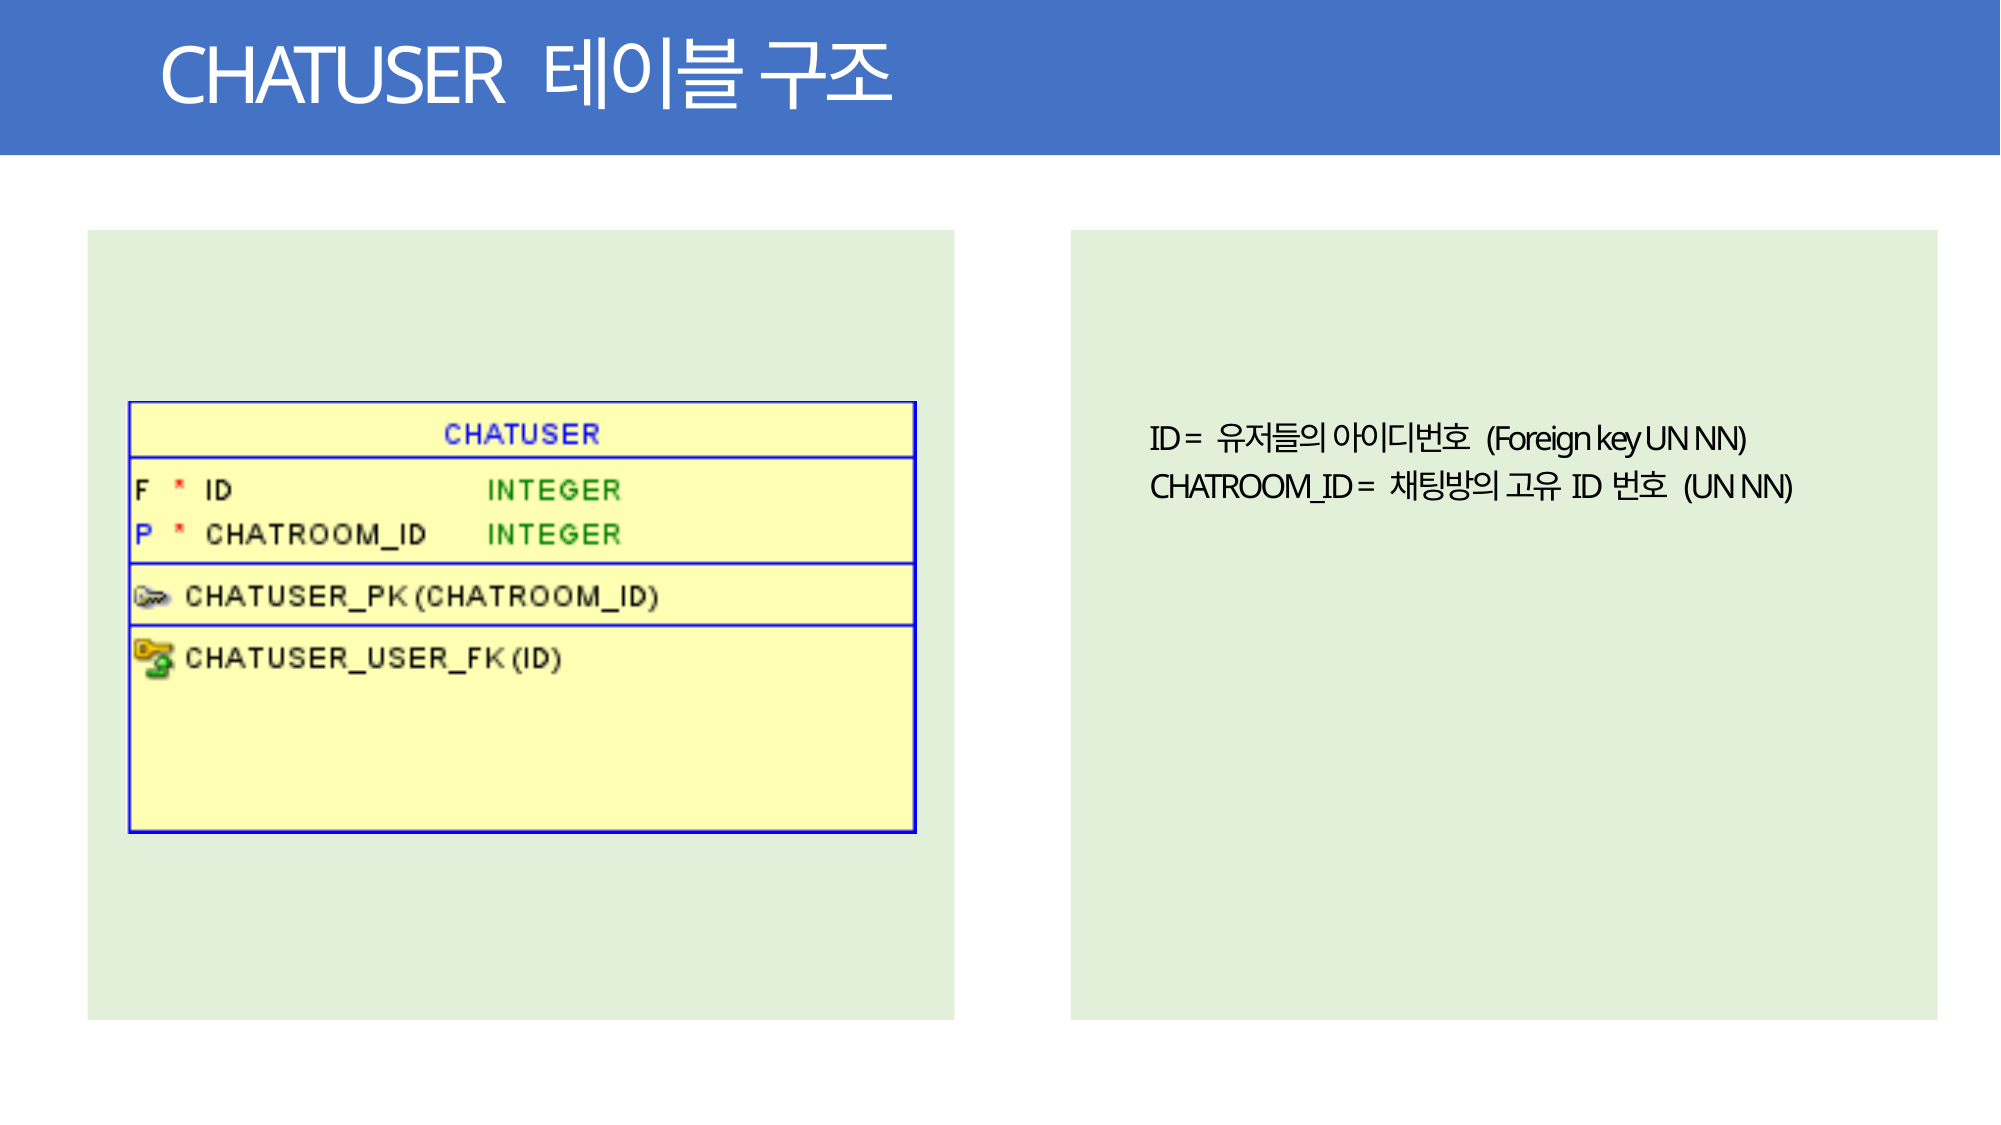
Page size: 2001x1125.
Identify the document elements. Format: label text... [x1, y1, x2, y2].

text_box [0, 0, 2000, 156]
text_box ID = 유저들의 아이디번호 (Foreign key UN NN) CHATROOM_ID = 채팅방의 고유ID번호 (UN NN) [1134, 401, 1874, 609]
text_box [1070, 229, 1939, 1021]
text_box CHATUSER 테이블 구조 [143, 16, 912, 127]
text_box [87, 229, 955, 1021]
picture [125, 401, 917, 834]
